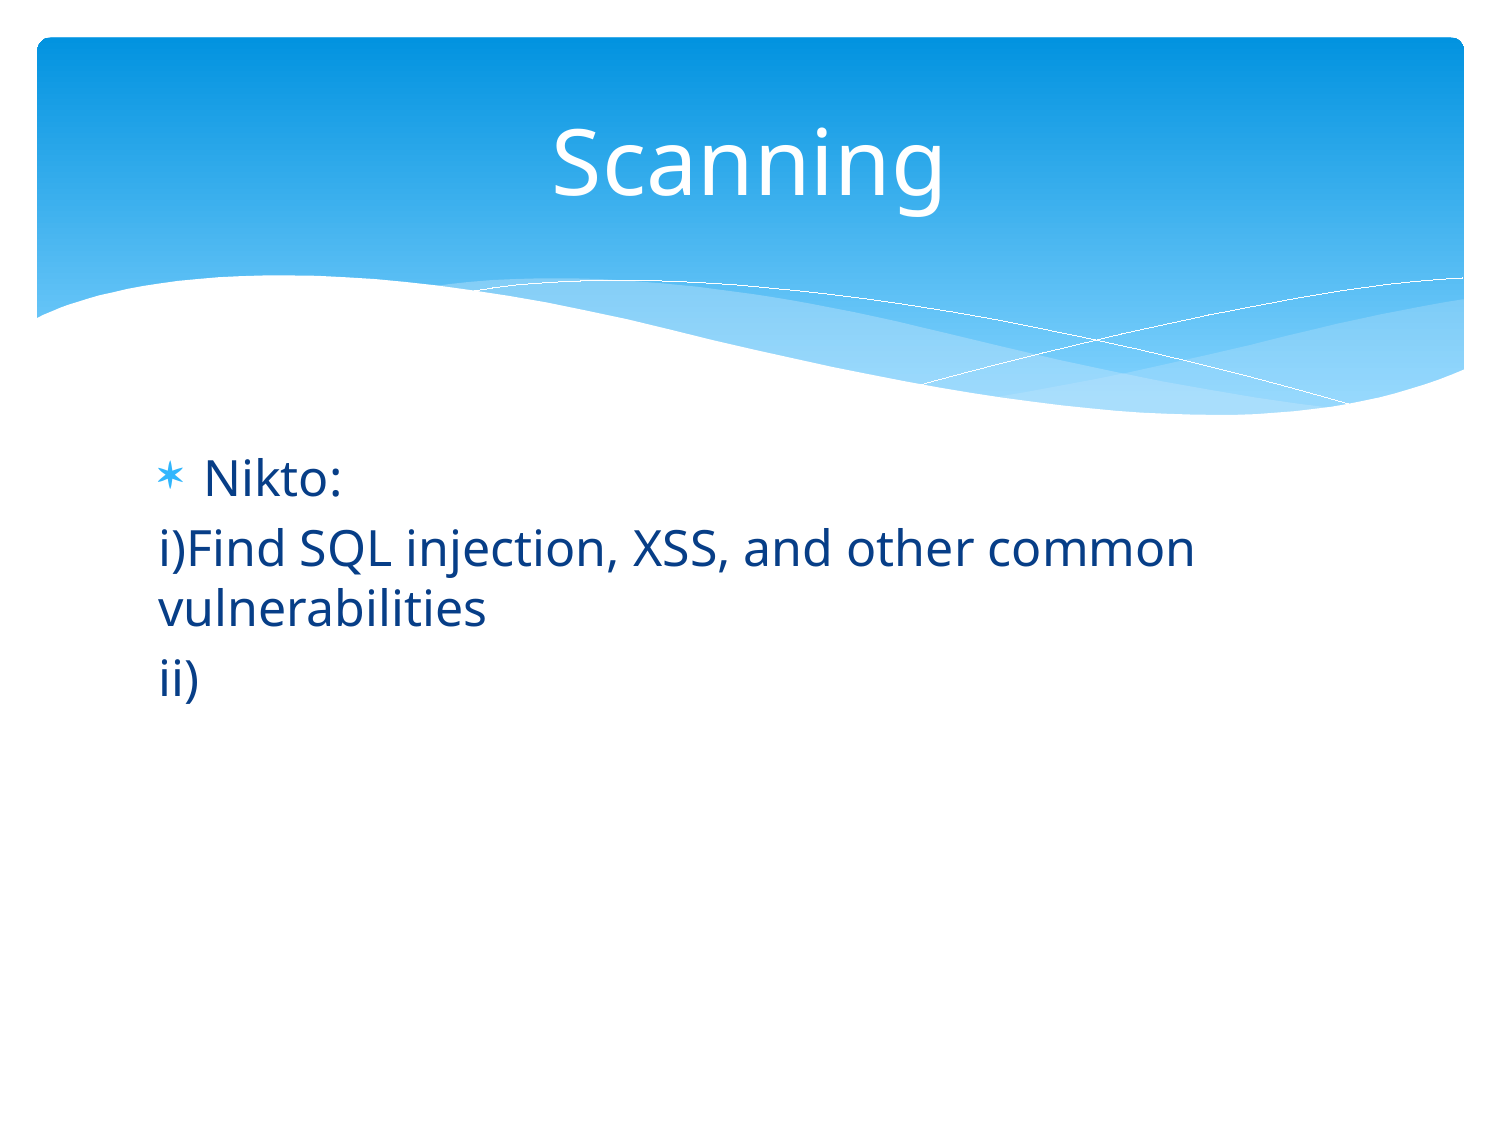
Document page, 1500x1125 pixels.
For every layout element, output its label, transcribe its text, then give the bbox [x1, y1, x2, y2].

title Scanning [75, 55, 1425, 261]
list Nikto: i)Find SQL injection, XSS, and other common vulnerabilities ii) [143, 438, 1359, 1005]
